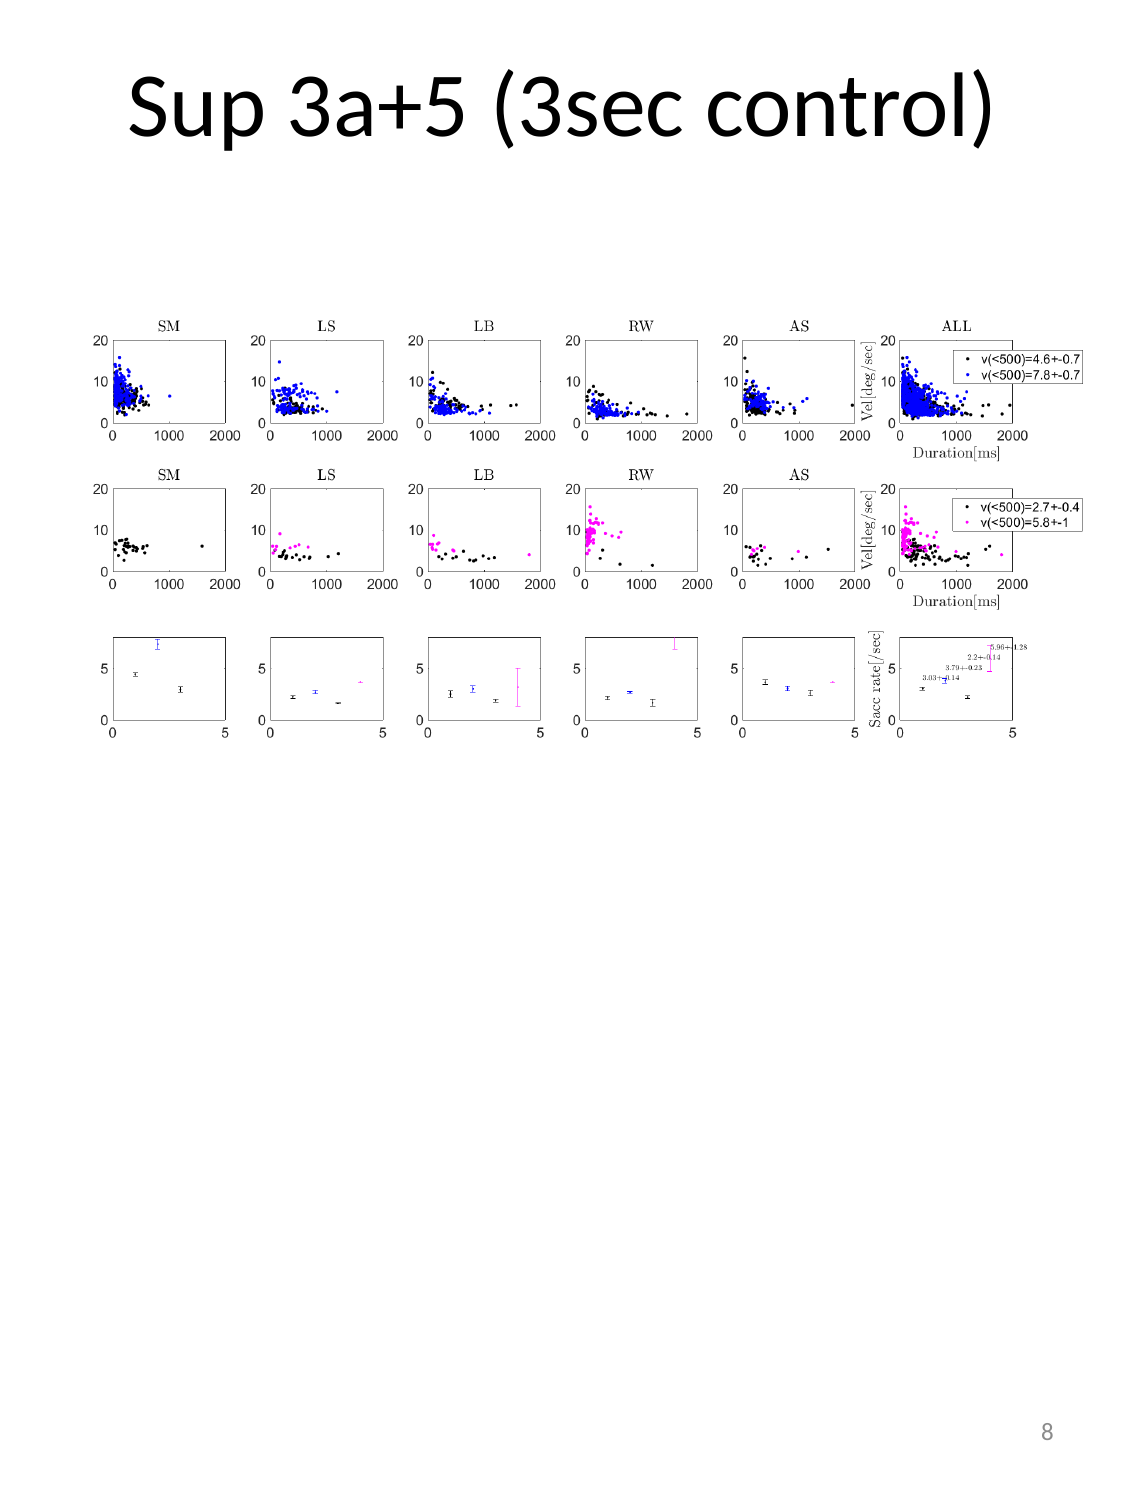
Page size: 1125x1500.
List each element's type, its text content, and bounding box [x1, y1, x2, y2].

picture [0, 274, 1125, 766]
slide_number 8 [806, 1390, 1069, 1471]
text_box Sup 3a+5 (3sec control) [56, 37, 1070, 273]
